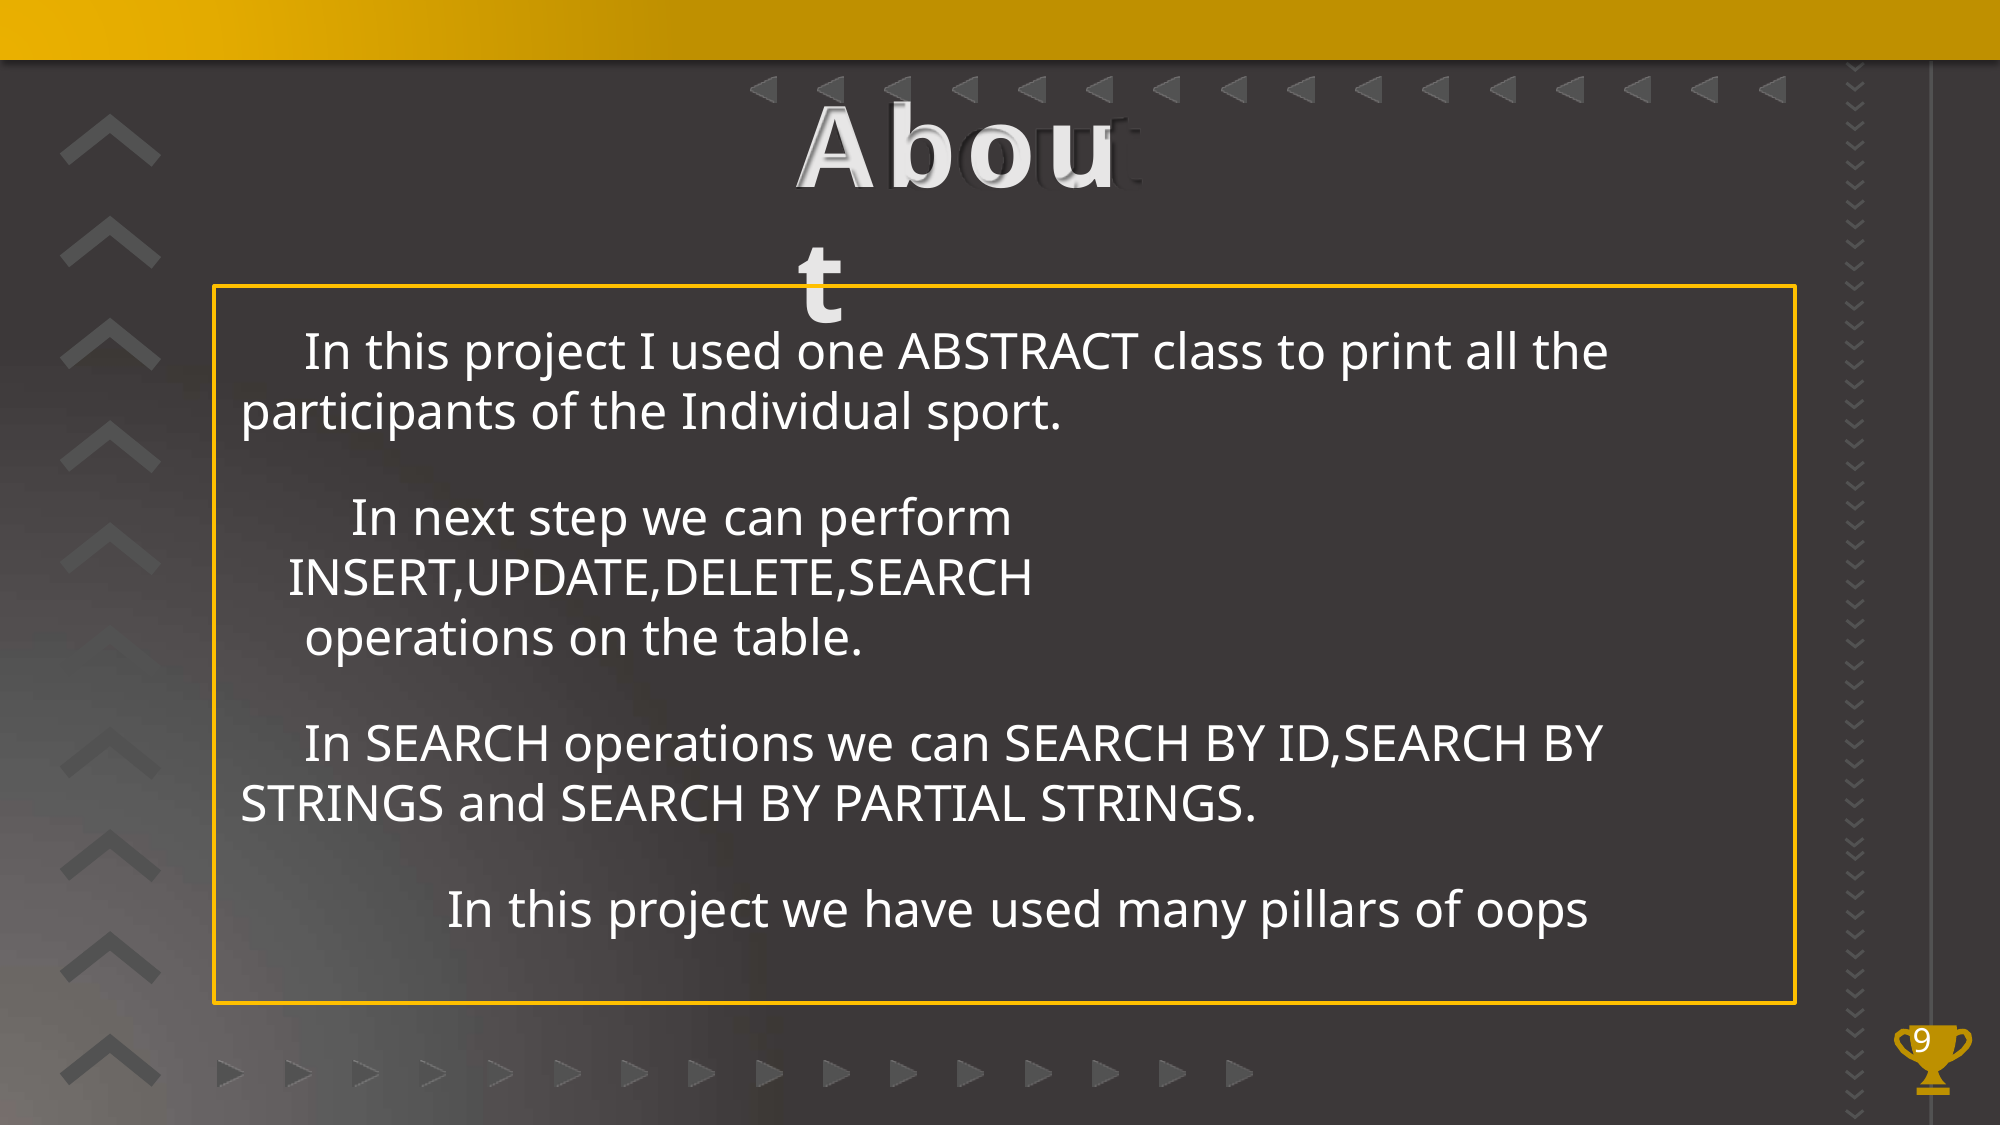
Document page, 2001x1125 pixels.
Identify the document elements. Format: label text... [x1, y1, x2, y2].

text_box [212, 45, 1797, 1006]
text_box [1961, 1028, 1973, 1056]
text_box [1893, 1028, 1906, 1057]
picture [1900, 1035, 1906, 1048]
picture [1961, 1035, 1966, 1047]
slide_number 9 [1906, 1013, 1961, 1125]
picture [0, 0, 2000, 1125]
